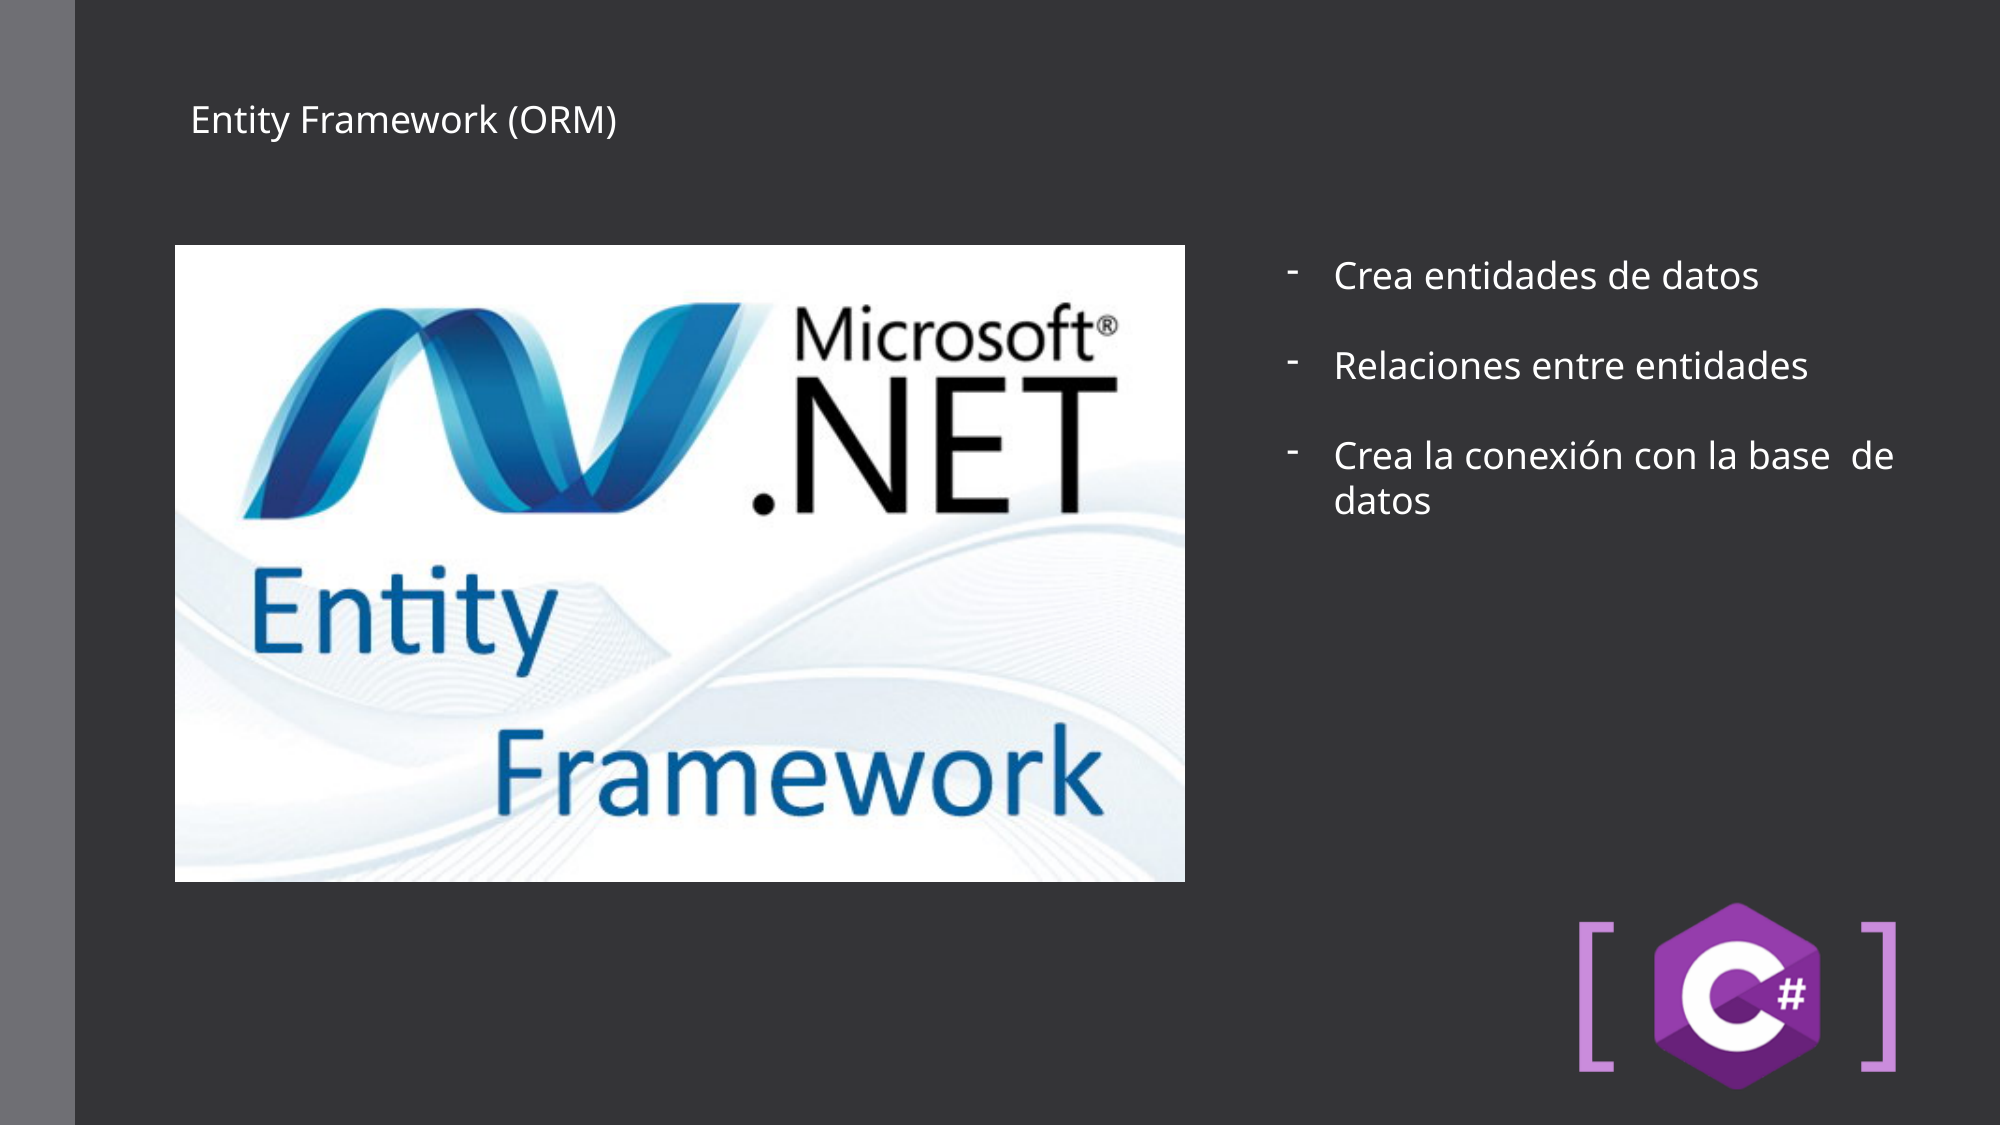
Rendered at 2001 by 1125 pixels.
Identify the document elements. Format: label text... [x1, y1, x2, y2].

text_box Crea entidades de datos Relaciones entre entidades Crea la conexión con la base de datos [1271, 244, 1980, 530]
picture [175, 245, 1185, 882]
text_box Entity Framework (ORM) [175, 89, 1621, 149]
picture [1475, 836, 2000, 1125]
